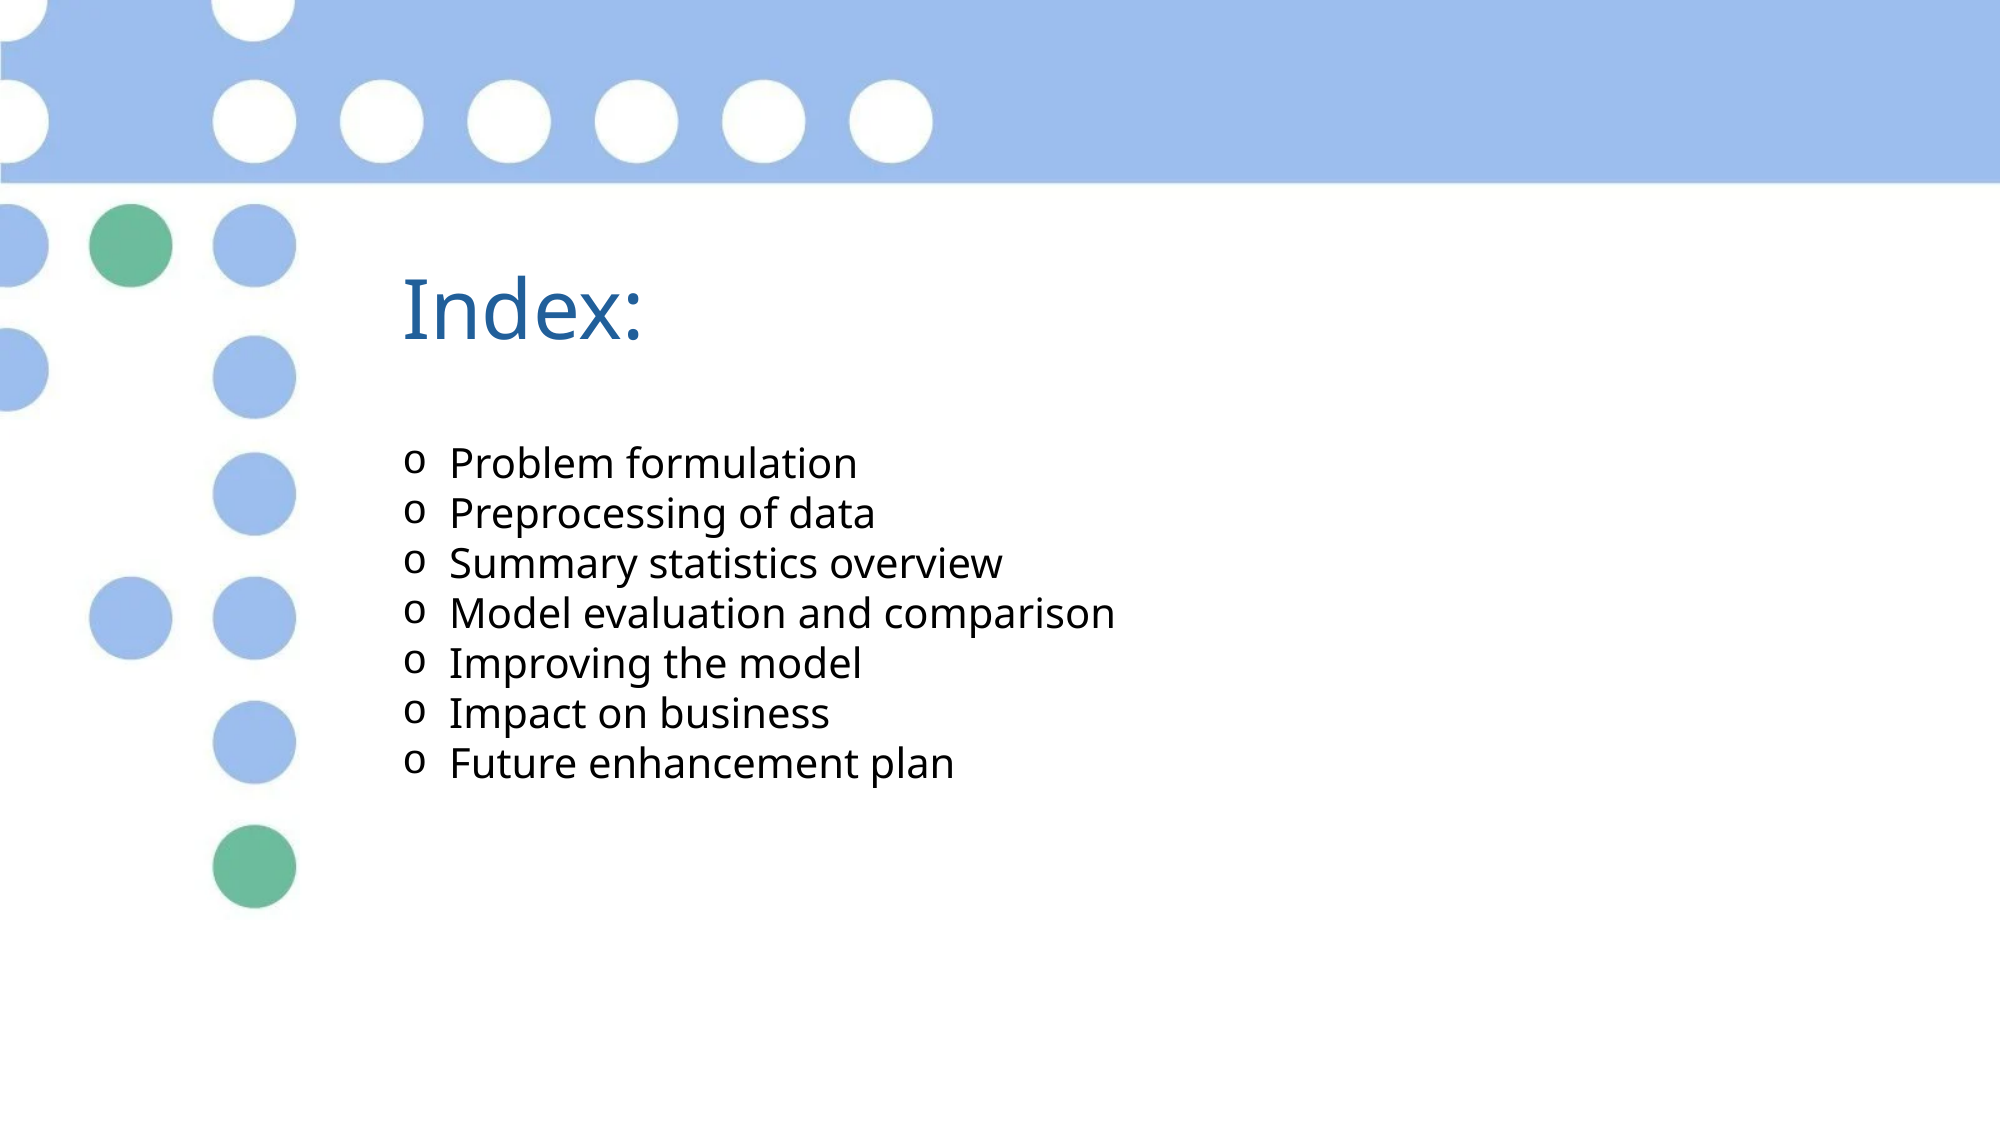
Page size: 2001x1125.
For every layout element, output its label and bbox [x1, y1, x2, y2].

list [0, 0, 2000, 1125]
